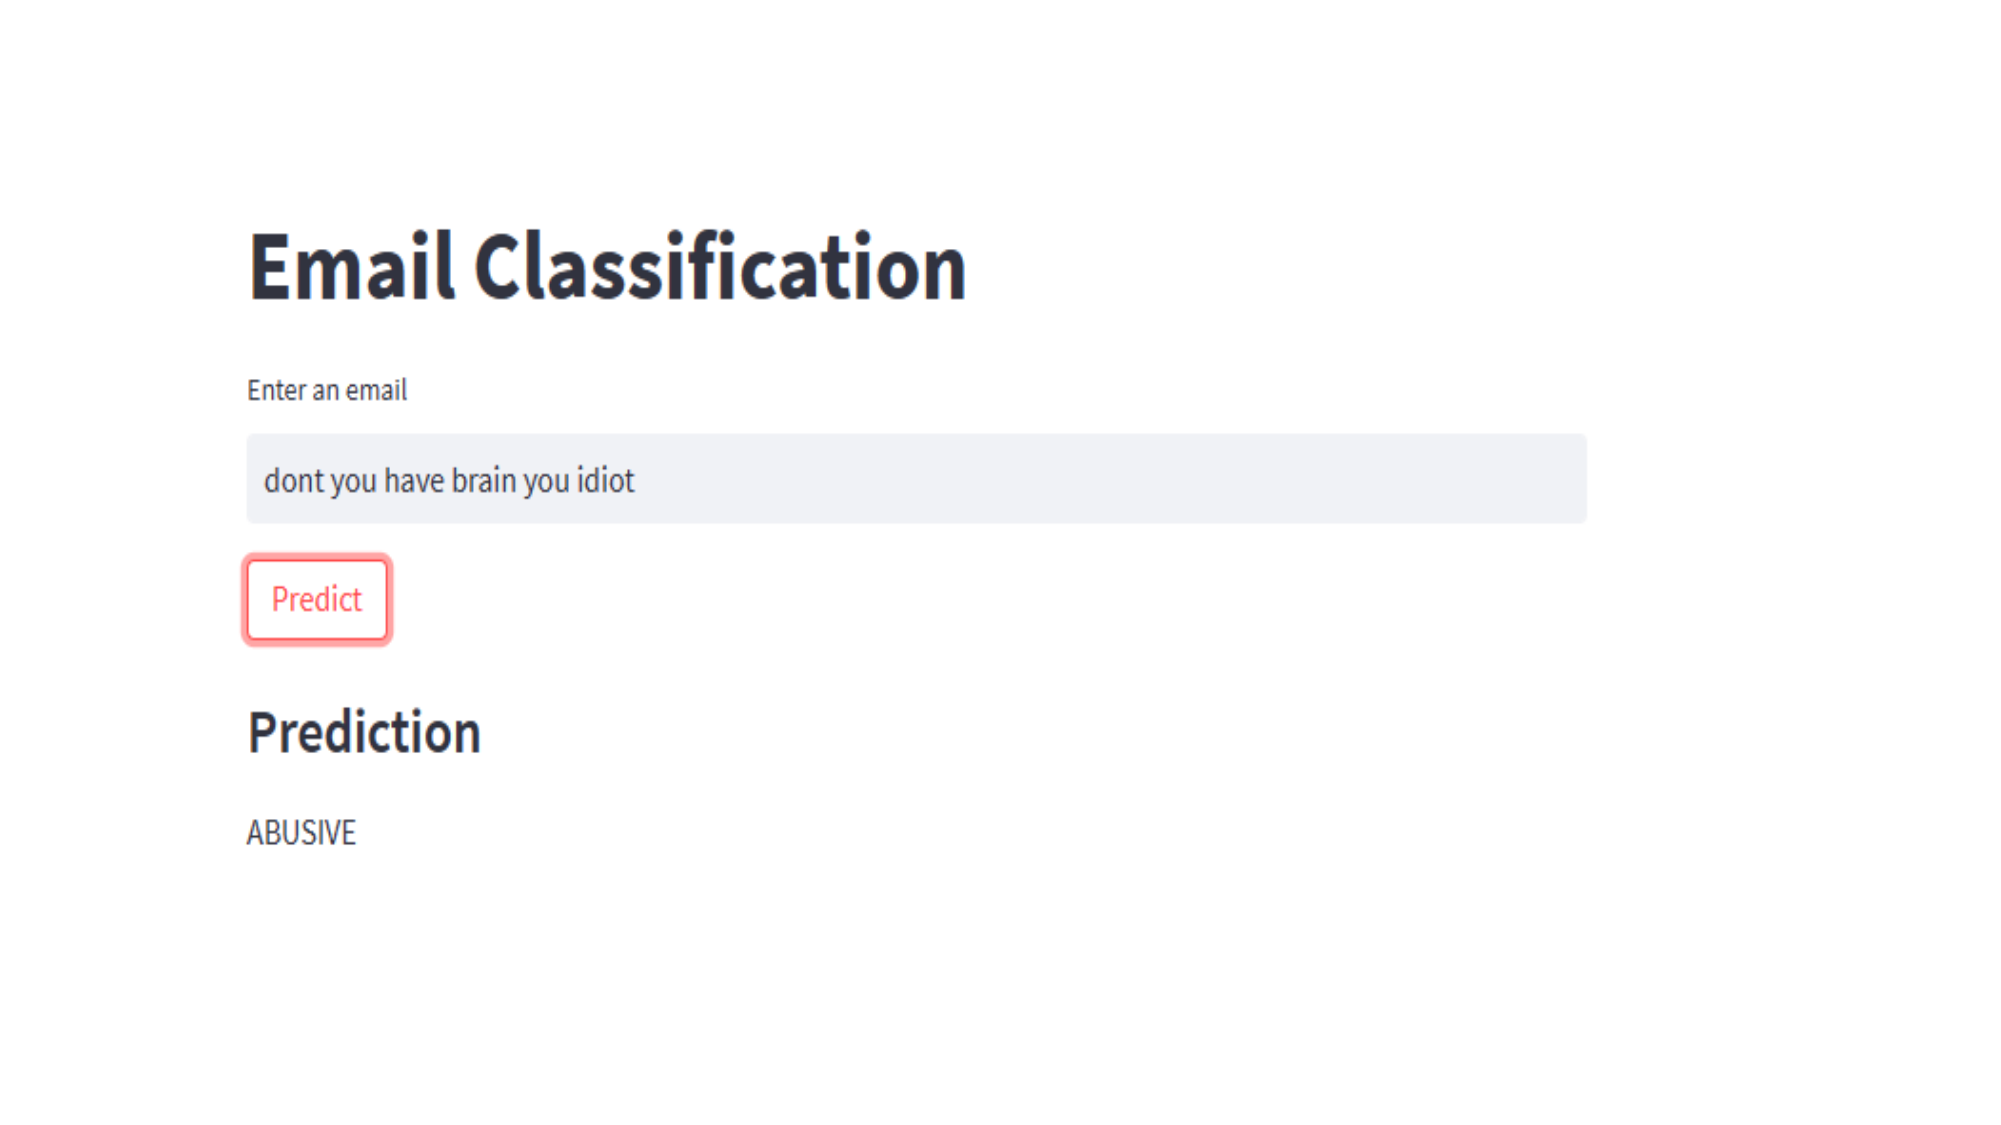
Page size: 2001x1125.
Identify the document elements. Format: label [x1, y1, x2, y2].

list [192, 147, 1656, 973]
